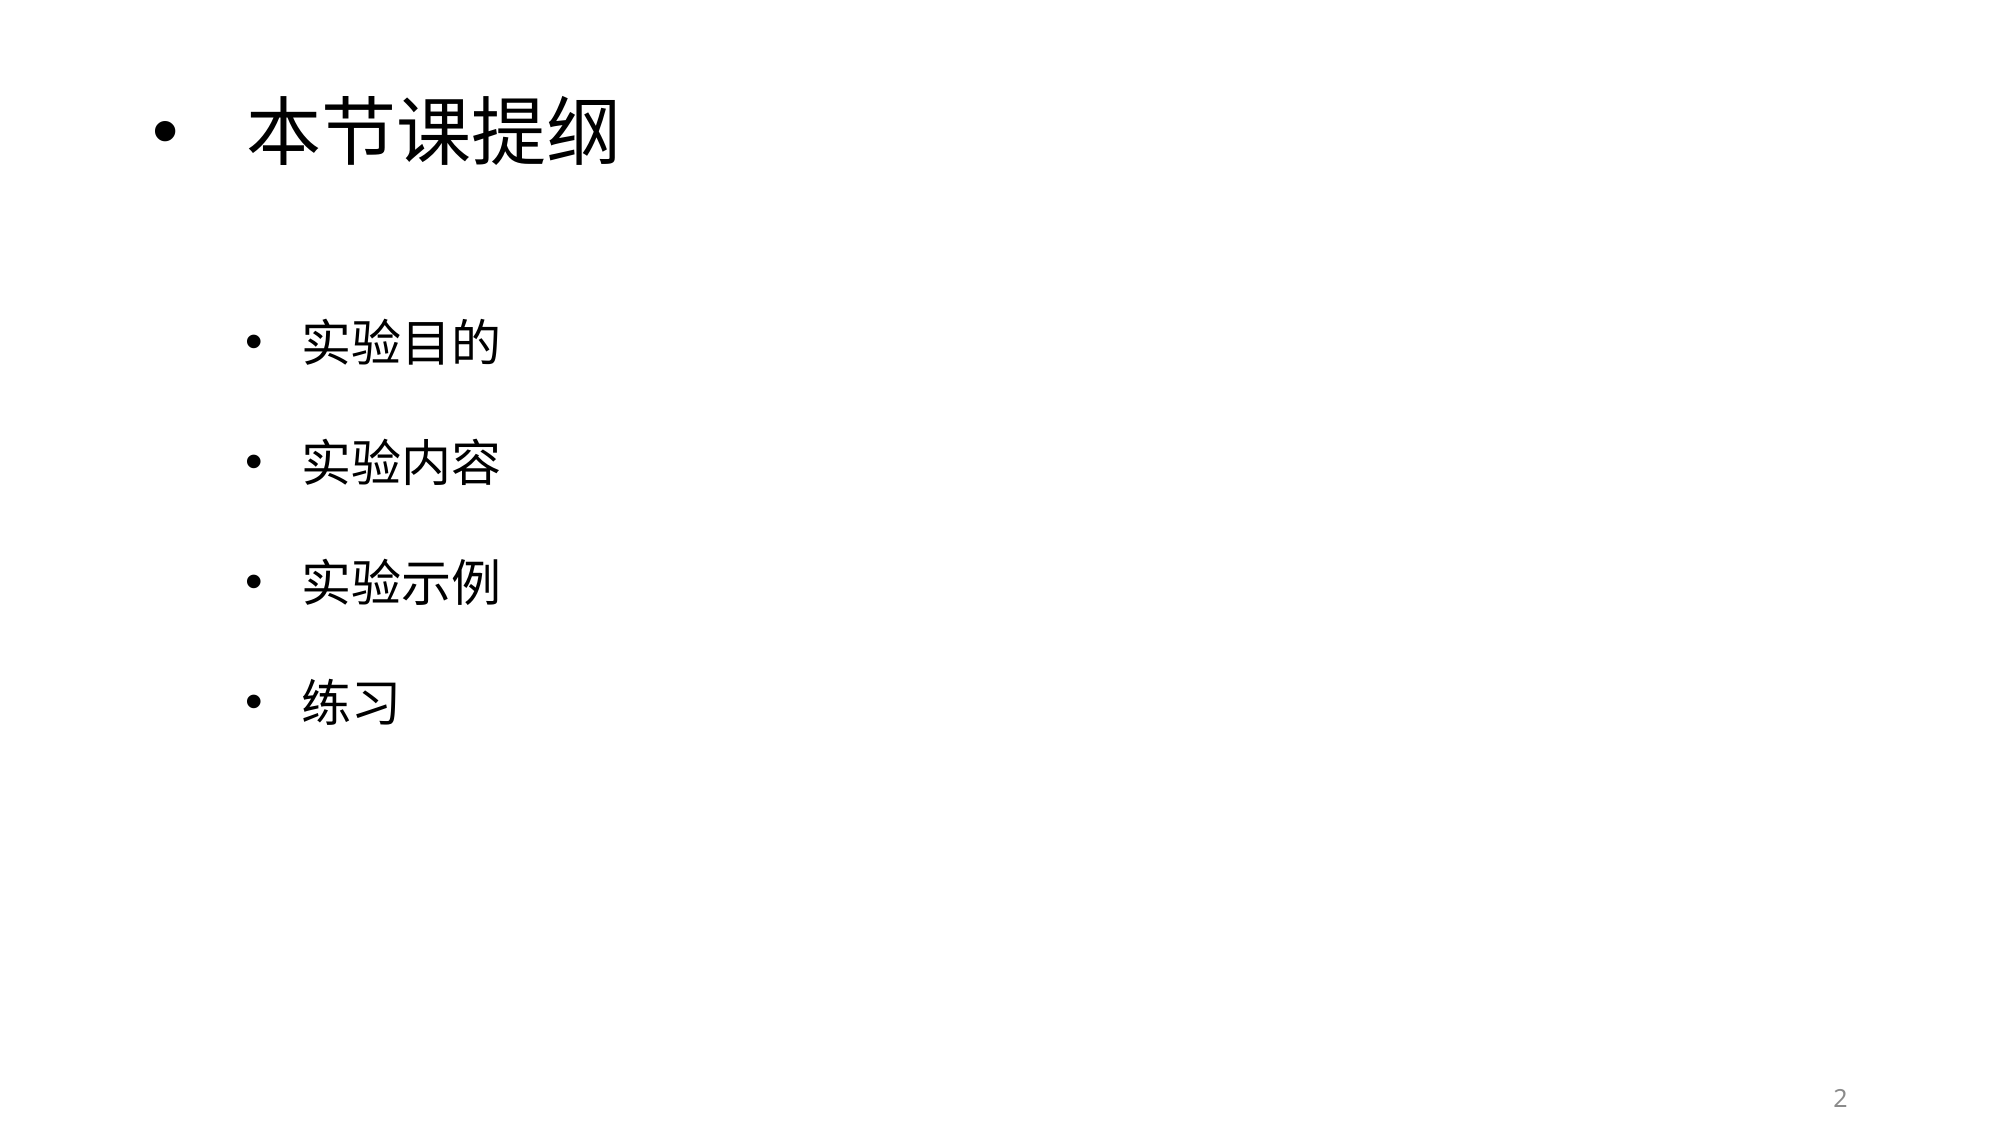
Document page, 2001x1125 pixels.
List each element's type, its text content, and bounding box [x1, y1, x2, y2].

text_box 实验目的 实验内容 实验示例 练习 [230, 244, 517, 859]
title 本节课提纲 [137, 26, 1863, 245]
slide_number 1 [1412, 1069, 1863, 1125]
